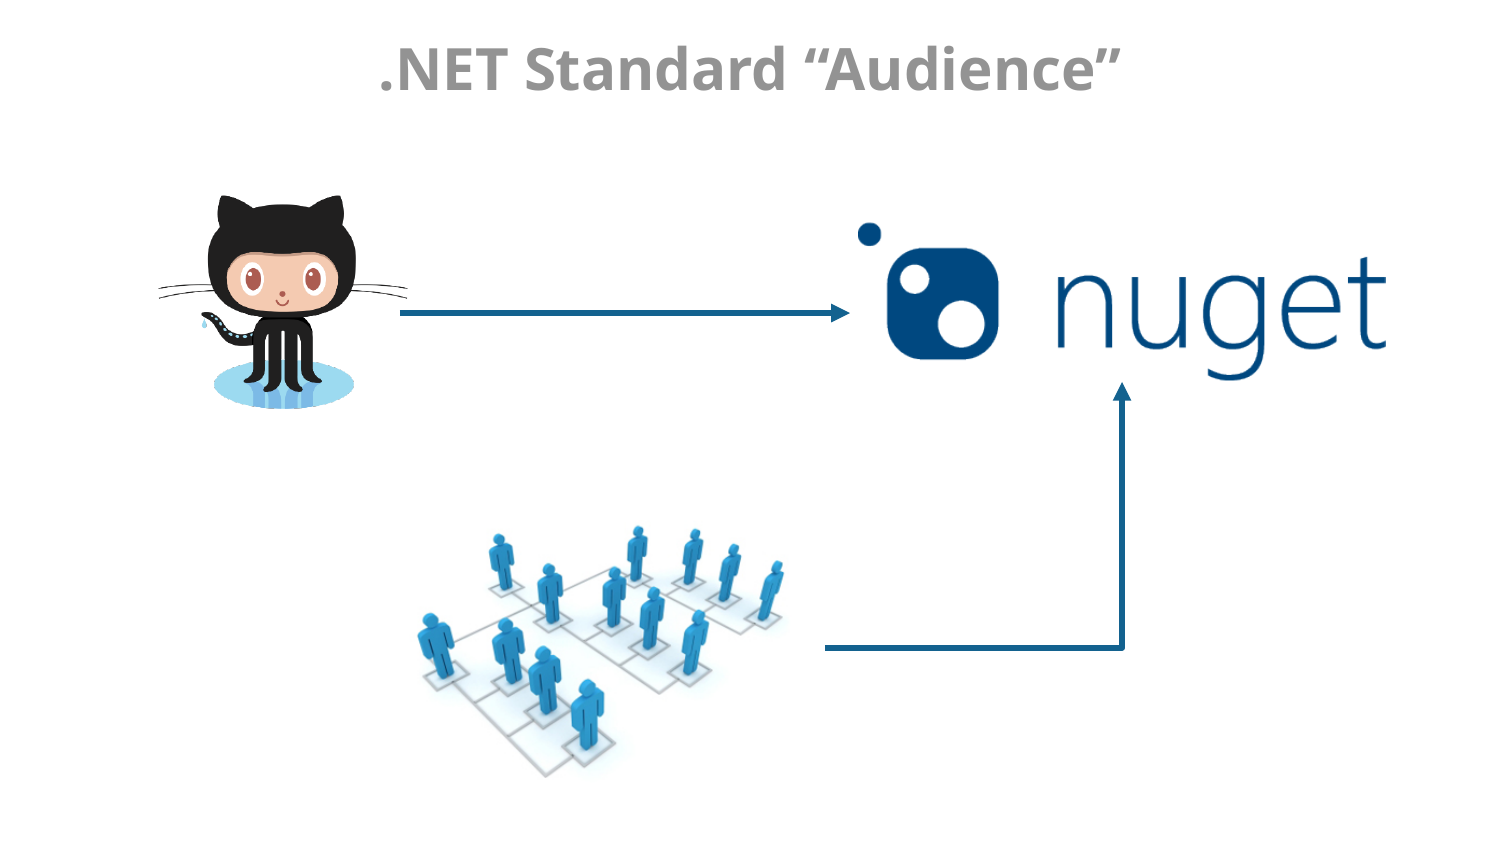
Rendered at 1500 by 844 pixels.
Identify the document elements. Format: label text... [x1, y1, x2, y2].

picture [149, 191, 416, 413]
title .NET Standard “Audience” [359, 32, 1141, 102]
picture [374, 503, 826, 793]
picture [858, 221, 1386, 383]
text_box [824, 381, 1123, 649]
